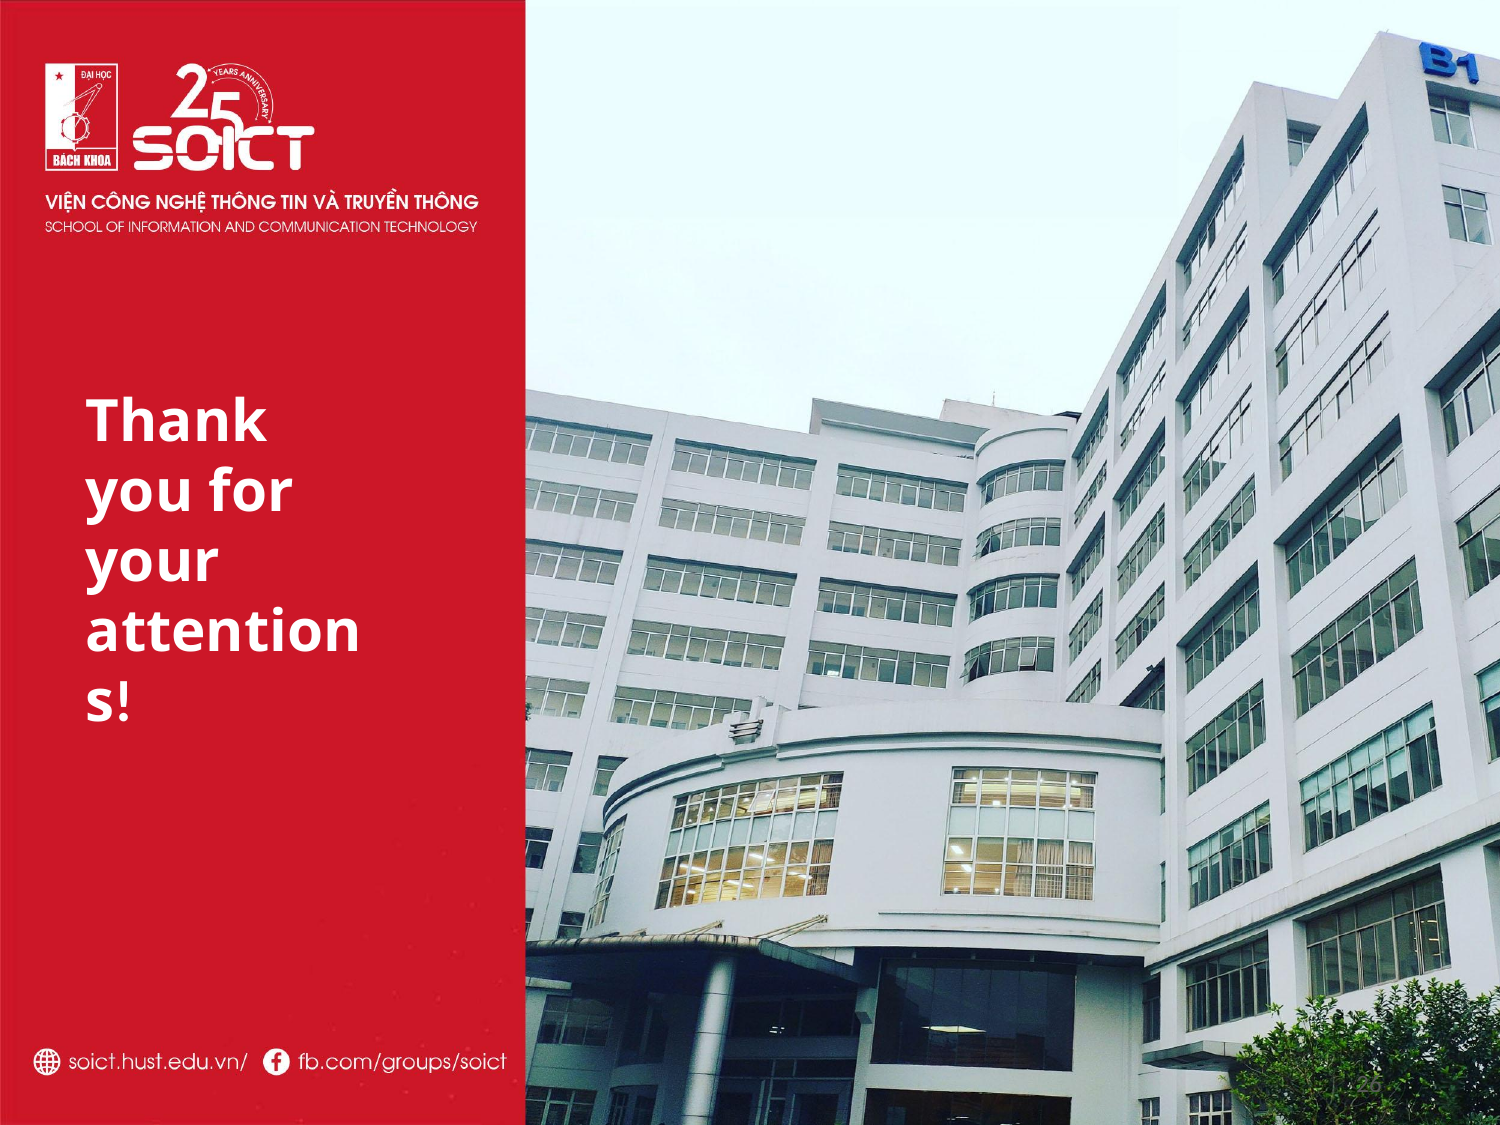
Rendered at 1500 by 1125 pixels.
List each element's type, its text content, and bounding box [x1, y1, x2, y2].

picture [0, 0, 1500, 1125]
slide_number ‹#› [1209, 1052, 1397, 1112]
text_box Thank you for​ your attentions!​ [70, 375, 393, 741]
